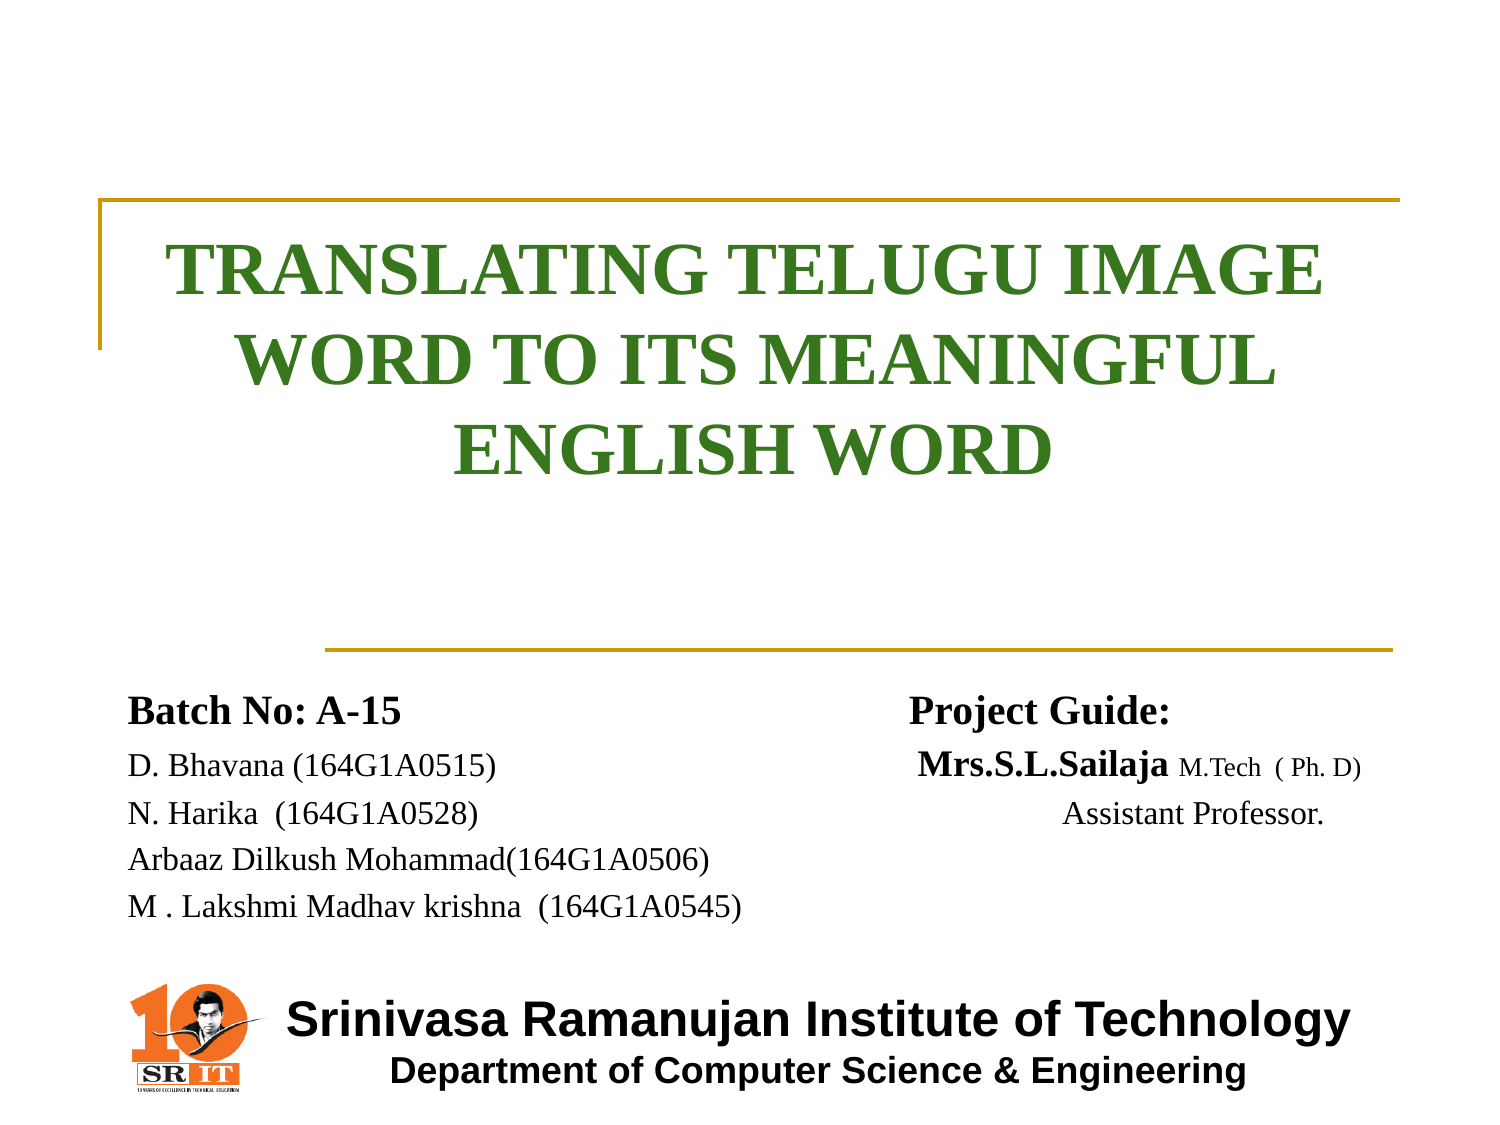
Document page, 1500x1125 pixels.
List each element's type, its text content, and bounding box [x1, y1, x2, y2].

subtitle Batch No: A-15 Project Guide: D. Bhavana (164G1A0515) Mrs.S.L.Sailaja M.Tech ( Ph. D) N. Harika (164G1A0528) Assistant Professor. Arbaaz Dilkush Mohammad(164G1A0506) M . Lakshmi Madhav krishna (164G1A0545) [112, 675, 1400, 950]
text_box Srinivasa Ramanujan Institute of Technology Department of Computer Science & Engineering [237, 978, 1400, 1125]
picture [112, 972, 270, 1107]
title TRANSLATING TELUGU IMAGE WORD TO ITS MEANINGFUL ENGLISH WORD [125, 212, 1376, 500]
